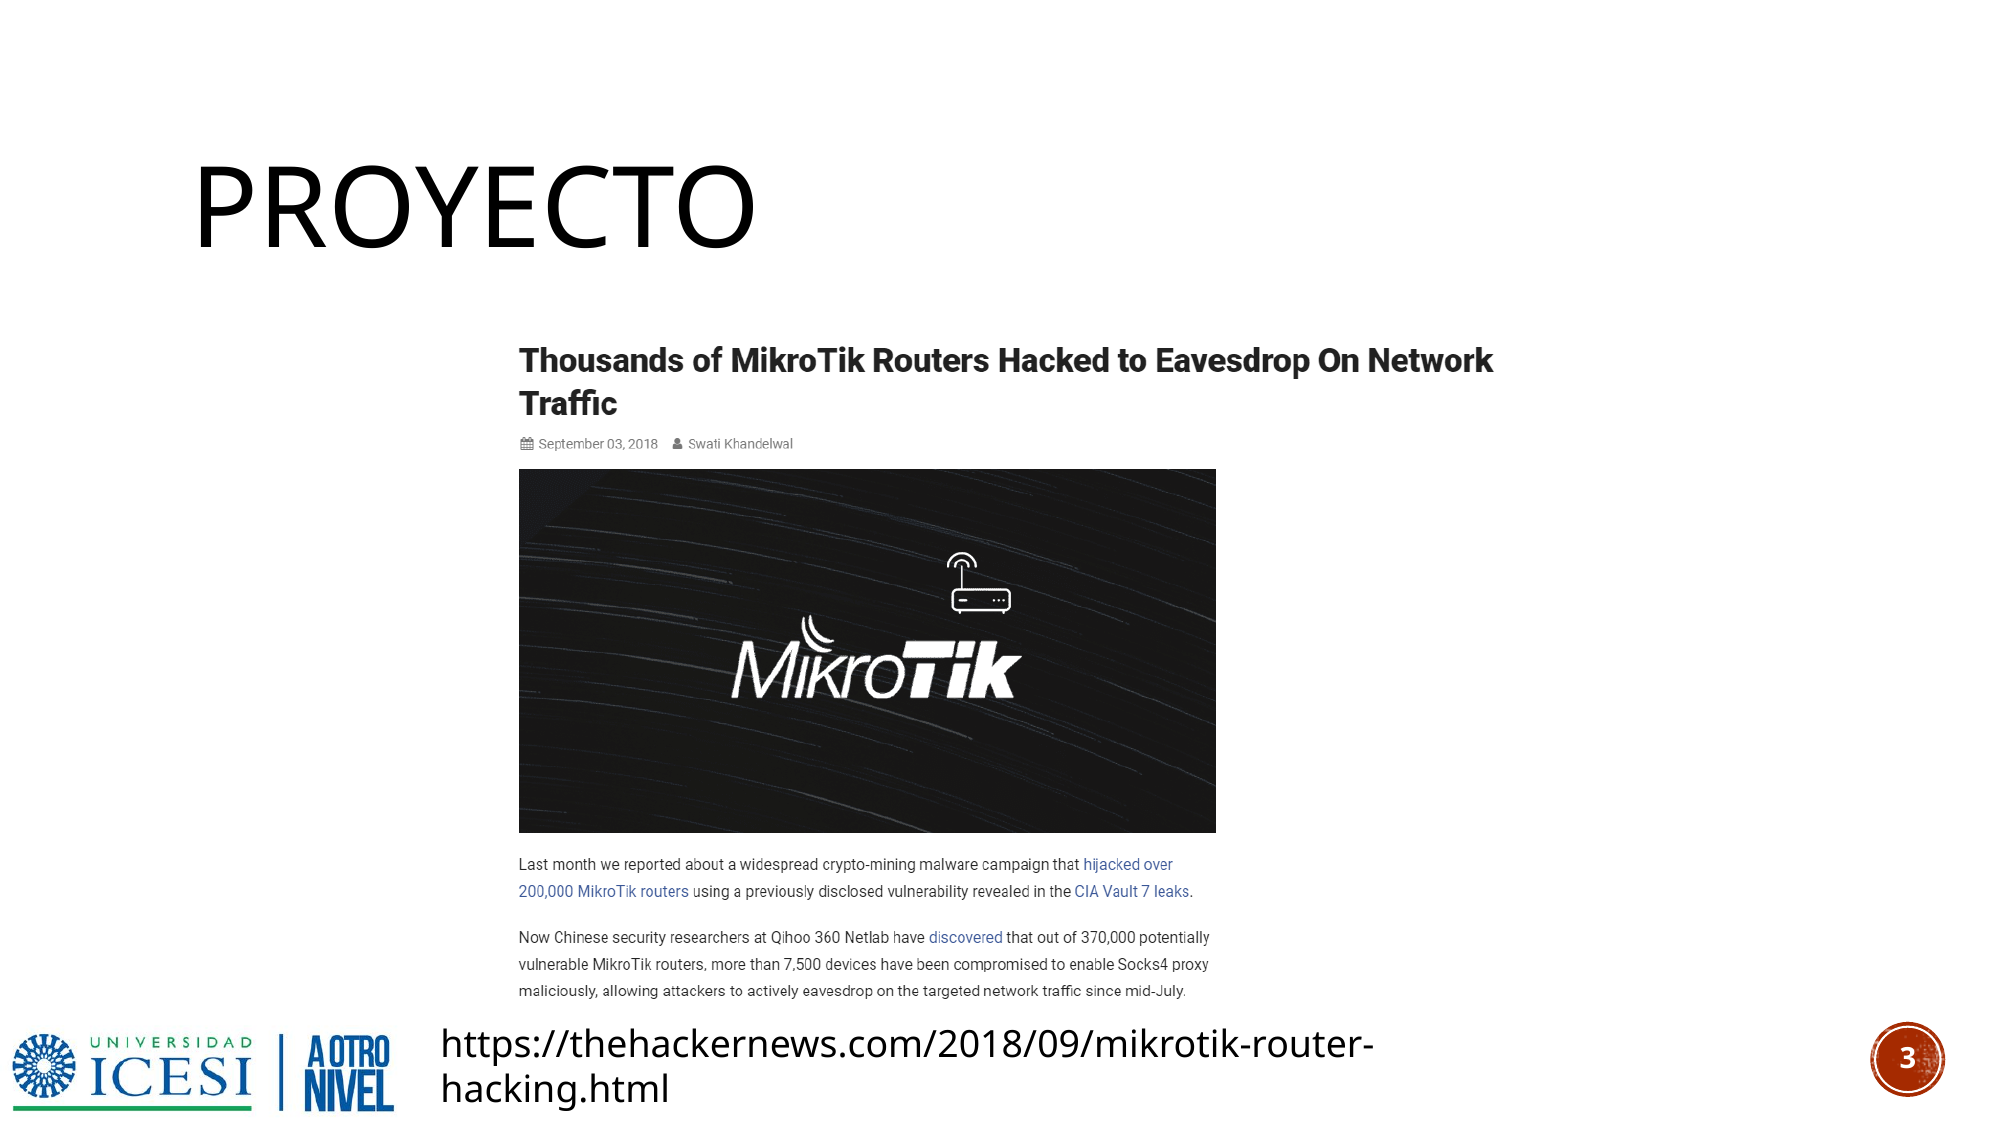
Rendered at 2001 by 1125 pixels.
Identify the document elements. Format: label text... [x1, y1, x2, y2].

picture [0, 1012, 400, 1125]
title Proyecto [175, 79, 1826, 344]
picture [494, 312, 1496, 1016]
text_box https://thehackernews.com/2018/09/mikrotik-router-hacking.html [425, 1012, 1426, 1118]
slide_number 3 [1855, 1028, 1961, 1089]
